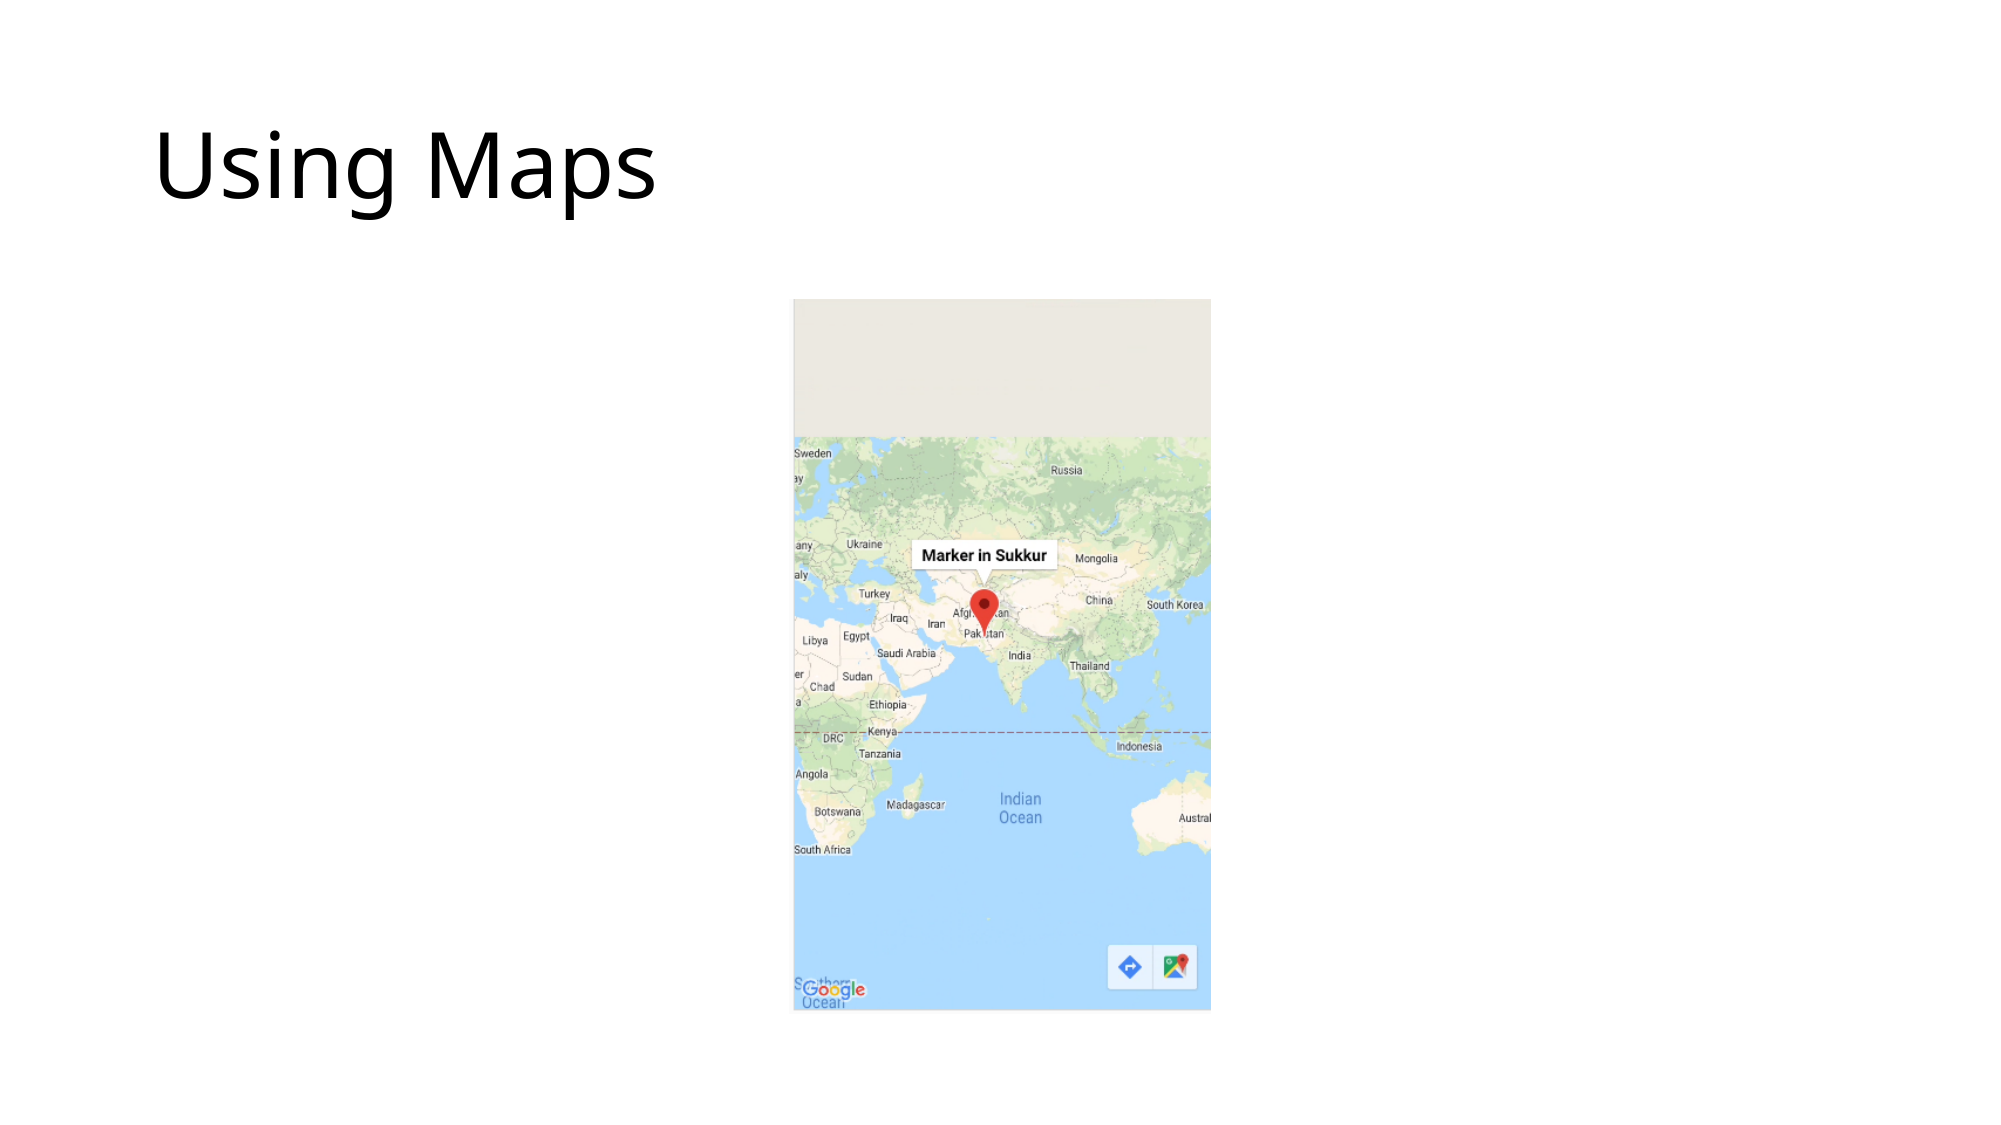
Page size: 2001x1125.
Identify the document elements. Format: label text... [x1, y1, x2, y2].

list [789, 299, 1211, 1014]
title Using Maps [137, 59, 1863, 278]
